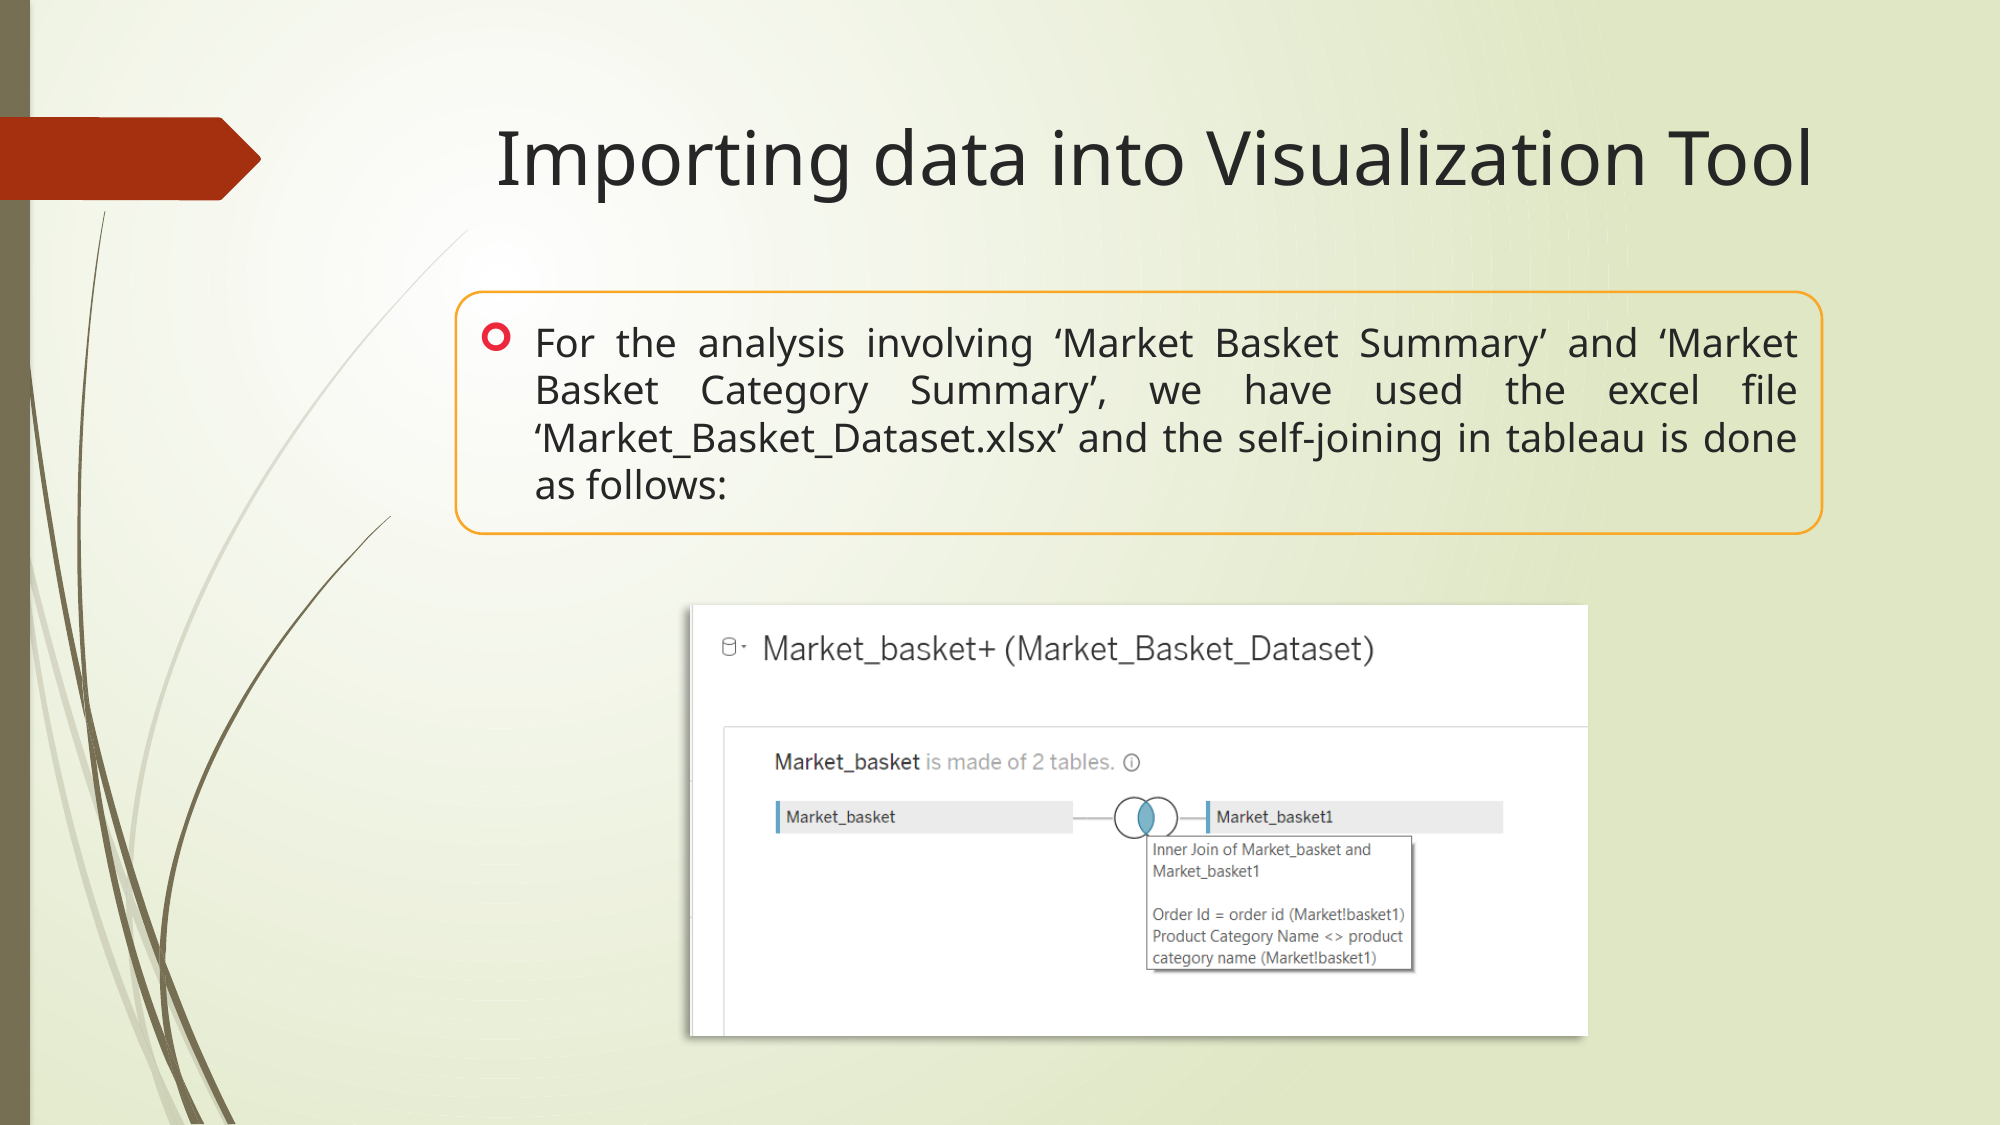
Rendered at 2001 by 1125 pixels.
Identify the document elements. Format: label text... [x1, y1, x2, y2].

text_box For the analysis involving ‘Market Basket Summary’ and ‘Market Basket Category Summary’, we have used the excel file ‘Market_Basket_Dataset.xlsx’ and the self-joining in tableau is done as follows: [454, 290, 1824, 536]
title Importing data into Visualization Tool [425, 102, 1888, 221]
picture [689, 604, 1588, 1036]
